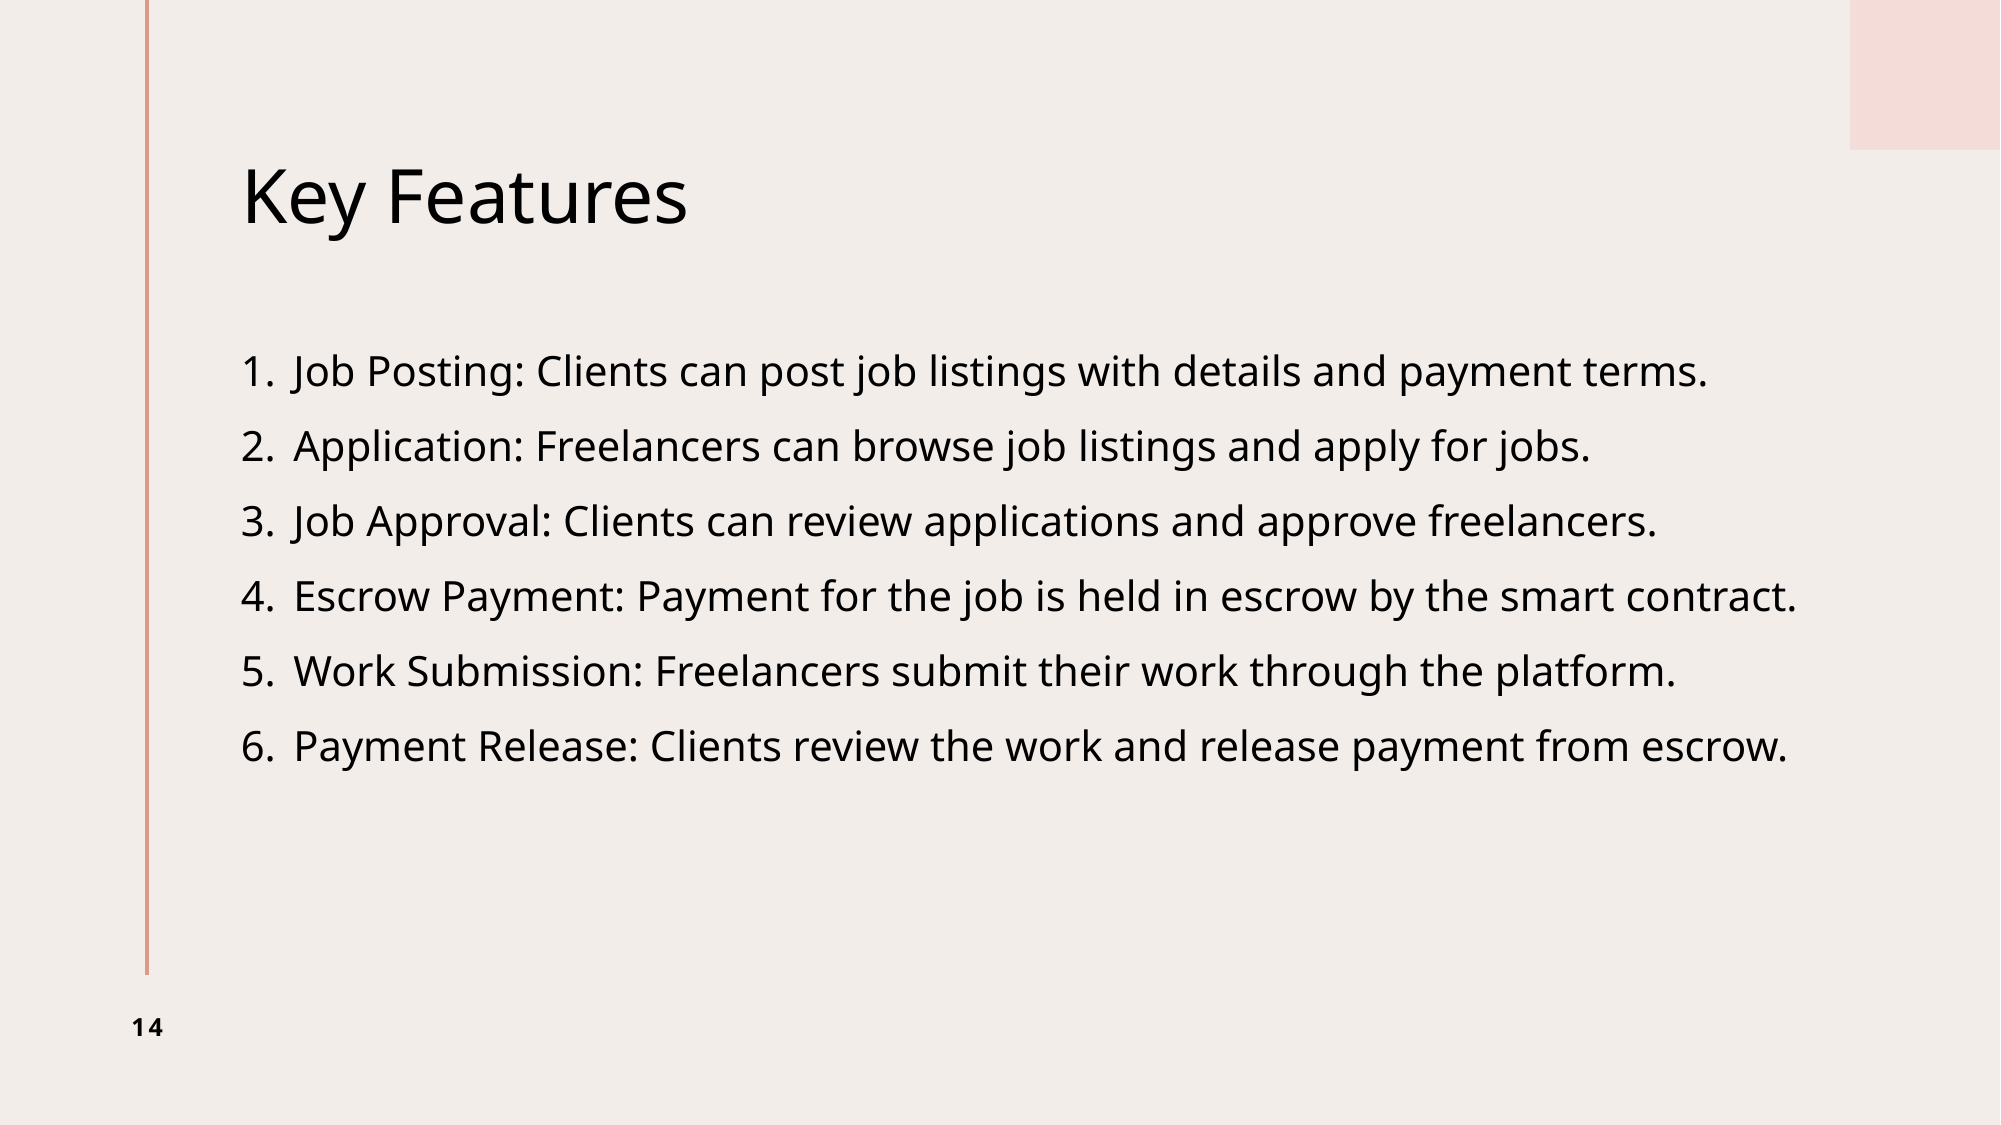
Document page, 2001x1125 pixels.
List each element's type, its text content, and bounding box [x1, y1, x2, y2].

list Job Posting: Clients can post job listings with details and payment terms. Application: Freelancers can browse job listings and apply for jobs. Job Approval: Clients can review applications and approve freelancers. Escrow Payment: Payment for the job is held in escrow by the smart contract. Work Submission: Freelancers submit their work through the platform. Payment Release: Clients review the work and release payment from escrow. [240, 337, 1820, 1014]
slide_number 14 [67, 975, 227, 1082]
title Key Features [240, 82, 1850, 317]
